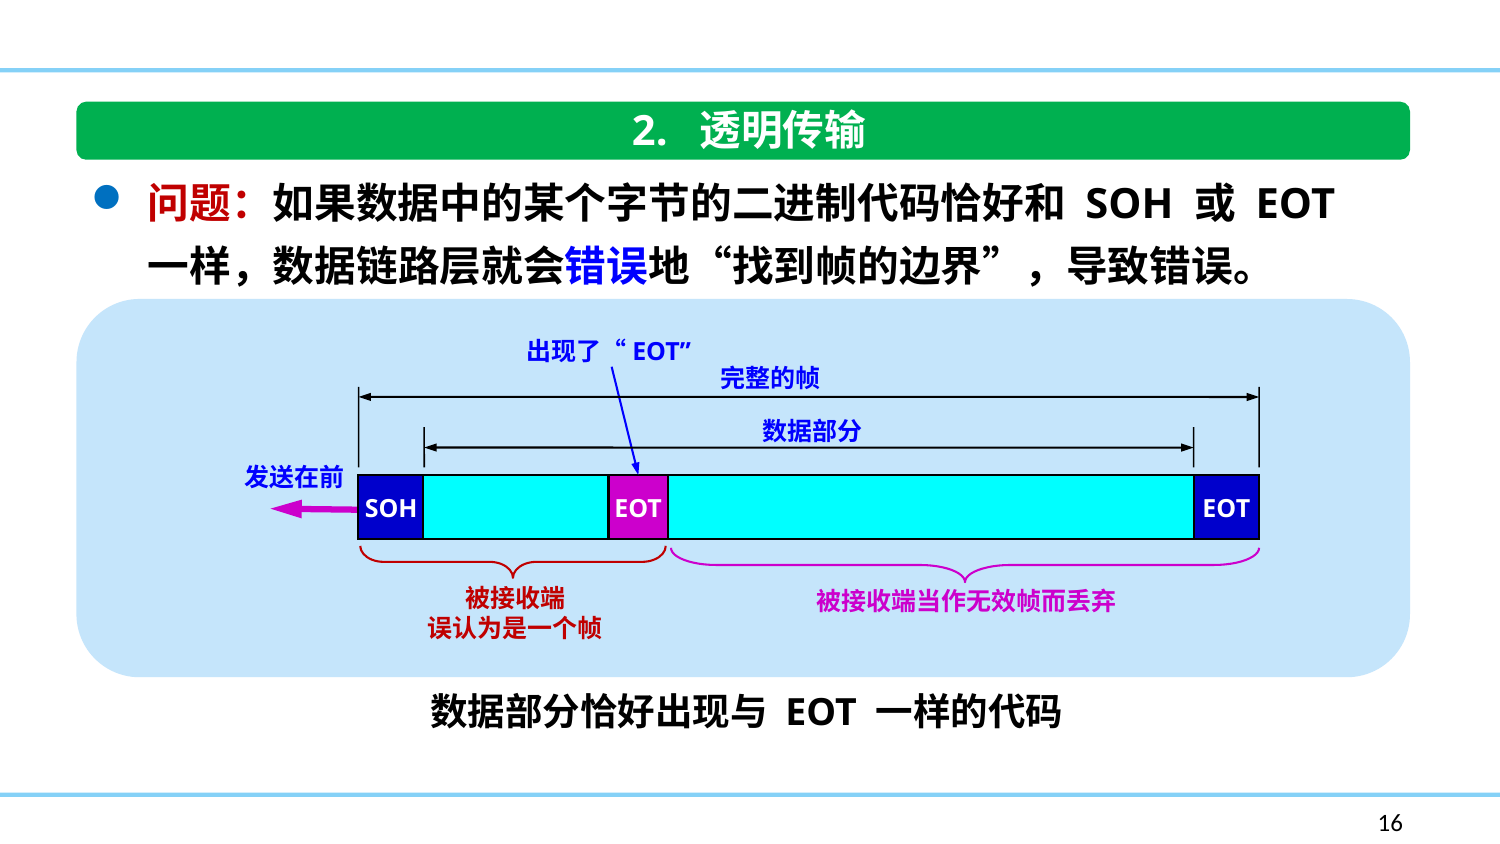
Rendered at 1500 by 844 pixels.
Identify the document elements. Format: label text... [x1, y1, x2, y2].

text_box 问题：如果数据中的某个字节的二进制代码恰好和 SOH 或 EOT 一样，数据链路层就会错误地“找到帧的边界”，导致错误。 [76, 157, 1410, 298]
text_box 2. 透明传输 [617, 96, 882, 161]
text_box [74, 298, 1413, 680]
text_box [219, 327, 1260, 652]
slide_number 16 [1362, 798, 1460, 844]
text_box 数据部分恰好出现与 EOT 一样的代码 [360, 680, 1134, 740]
text_box [882, 101, 1411, 160]
text_box [76, 101, 617, 160]
